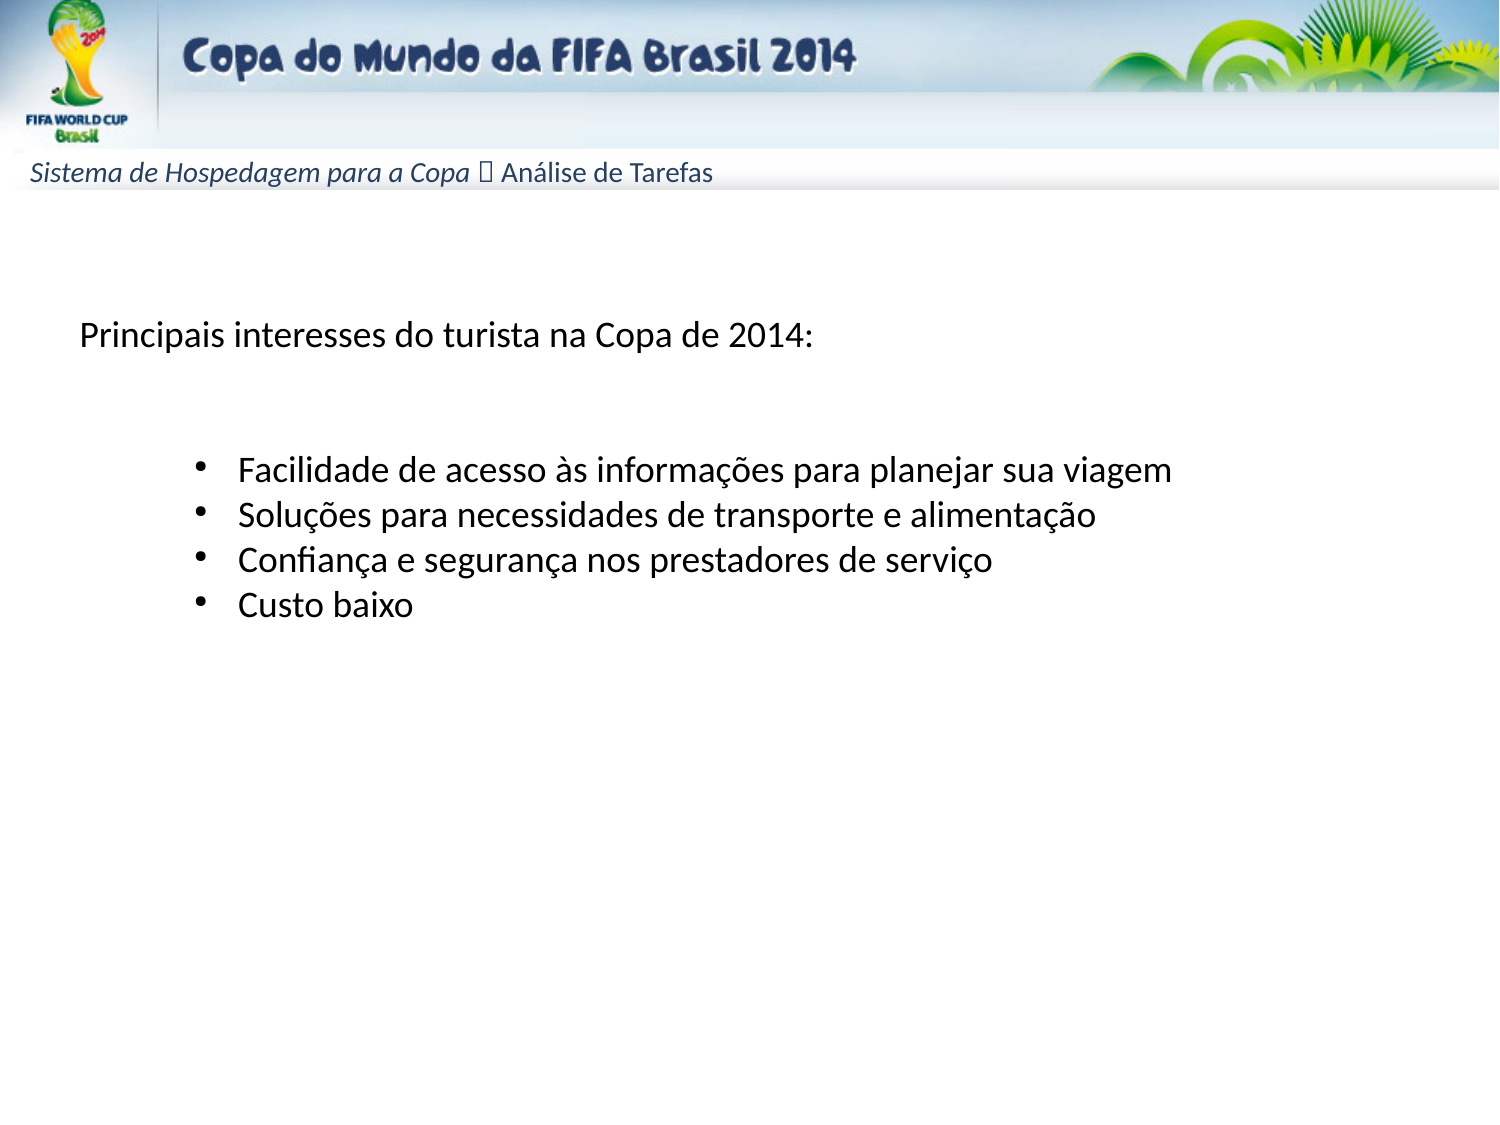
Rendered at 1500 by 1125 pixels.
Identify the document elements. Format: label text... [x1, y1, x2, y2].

picture [0, 0, 1500, 190]
text_box Principais interesses do turista na Copa de 2014: Facilidade de acesso às informações para planejar sua viagem Soluções para necessidades de transporte e alimentação Confiança e segurança nos prestadores de serviço Custo baixo [64, 302, 1282, 633]
